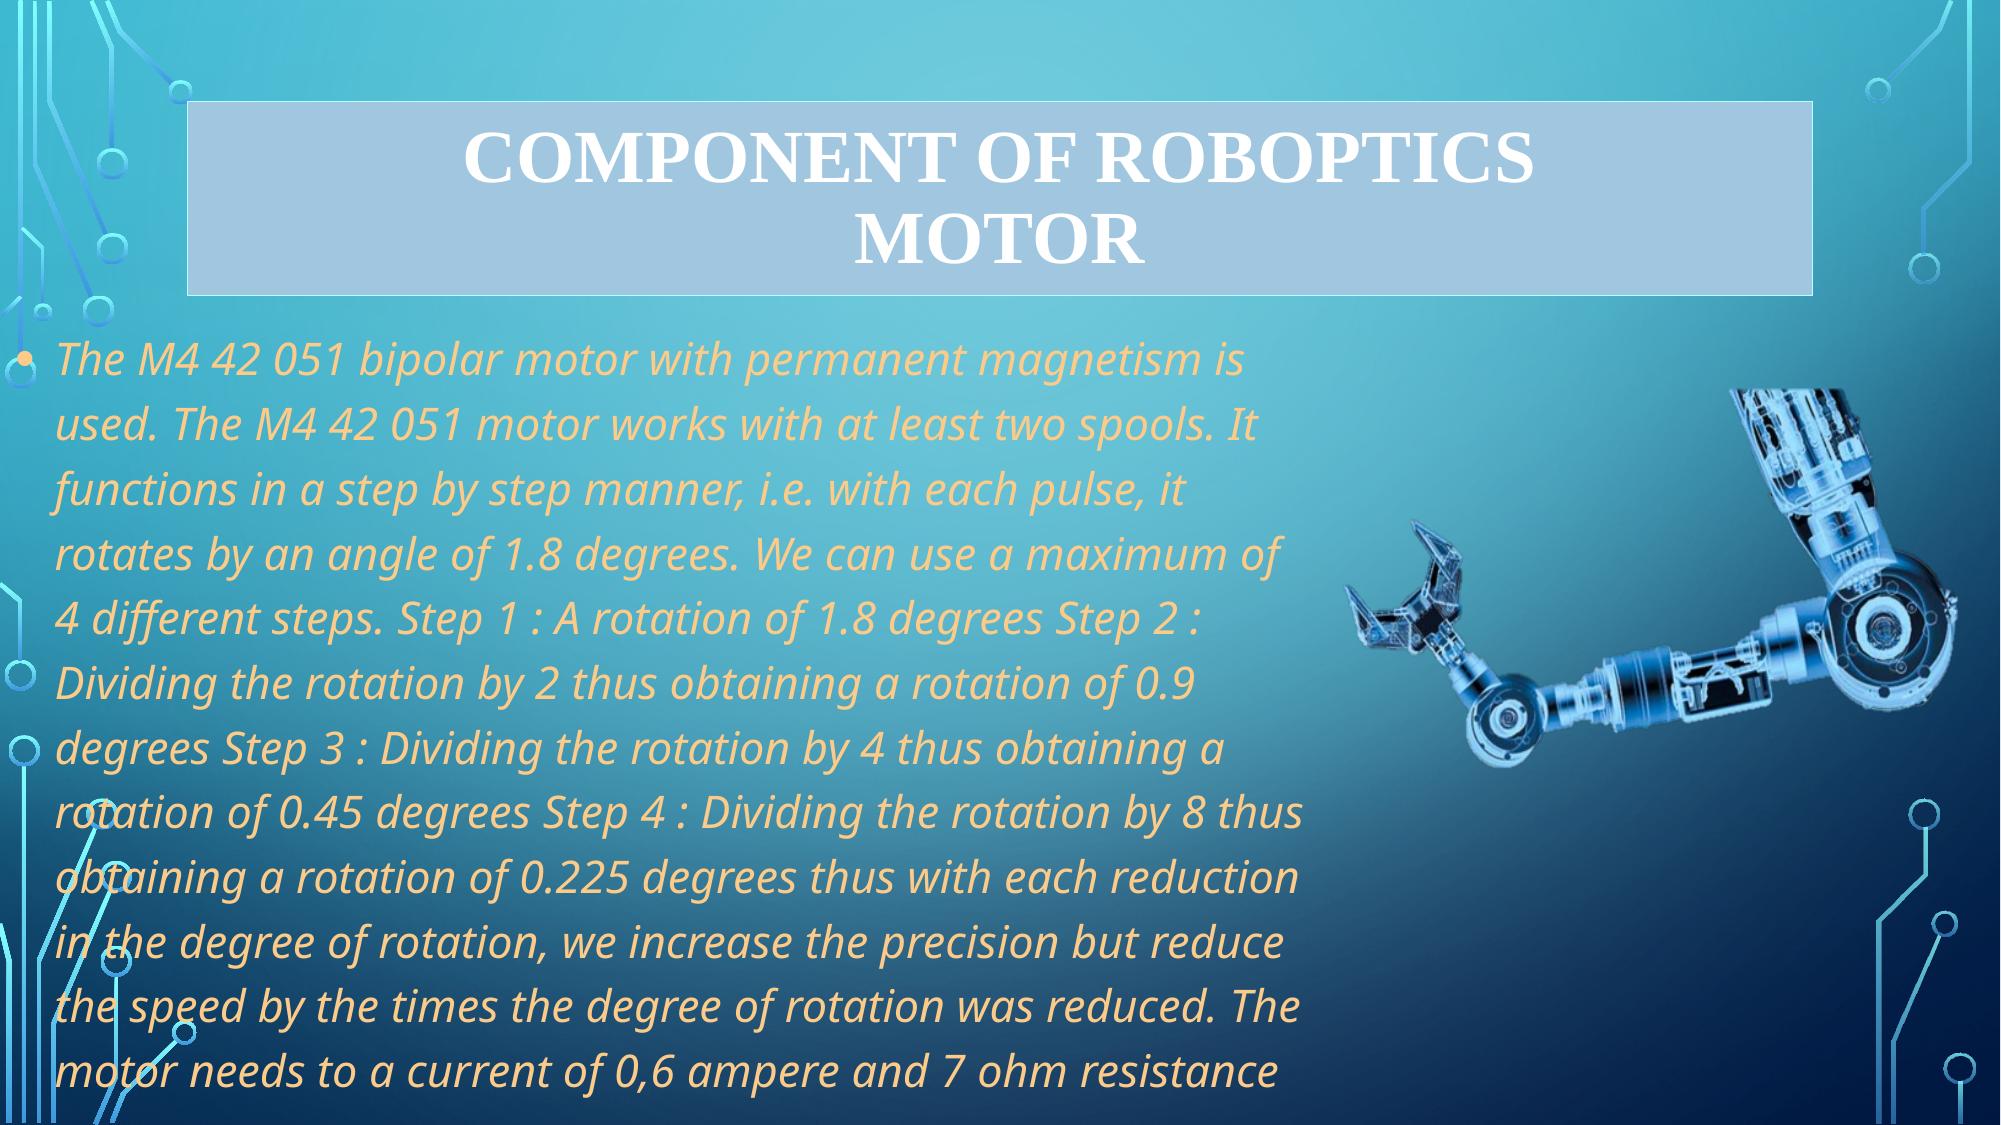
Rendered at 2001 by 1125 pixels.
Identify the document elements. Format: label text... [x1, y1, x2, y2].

title COMPONENT OF ROBOPTICS MOTOR [187, 101, 1813, 296]
subtitle The M4 42 051 bipolar motor with permanent magnetism is used. The M4 42 051 motor works with at least two spools. It functions in a step by step manner, i.e. with each pulse, it rotates by an angle of 1.8 degrees. We can use a maximum of 4 different steps. Step 1 : A rotation of 1.8 degrees Step 2 : Dividing the rotation by 2 thus obtaining a rotation of 0.9 degrees Step 3 : Dividing the rotation by 4 thus obtaining a rotation of 0.45 degrees Step 4 : Dividing the rotation by 8 thus obtaining a rotation of 0.225 degrees thus with each reduction in the degree of rotation, we increase the precision but reduce the speed by the times the degree of rotation was reduced. The motor needs to a current of 0,6 ampere and 7 ohm resistance [0, 312, 1321, 1125]
picture [1318, 388, 2000, 830]
